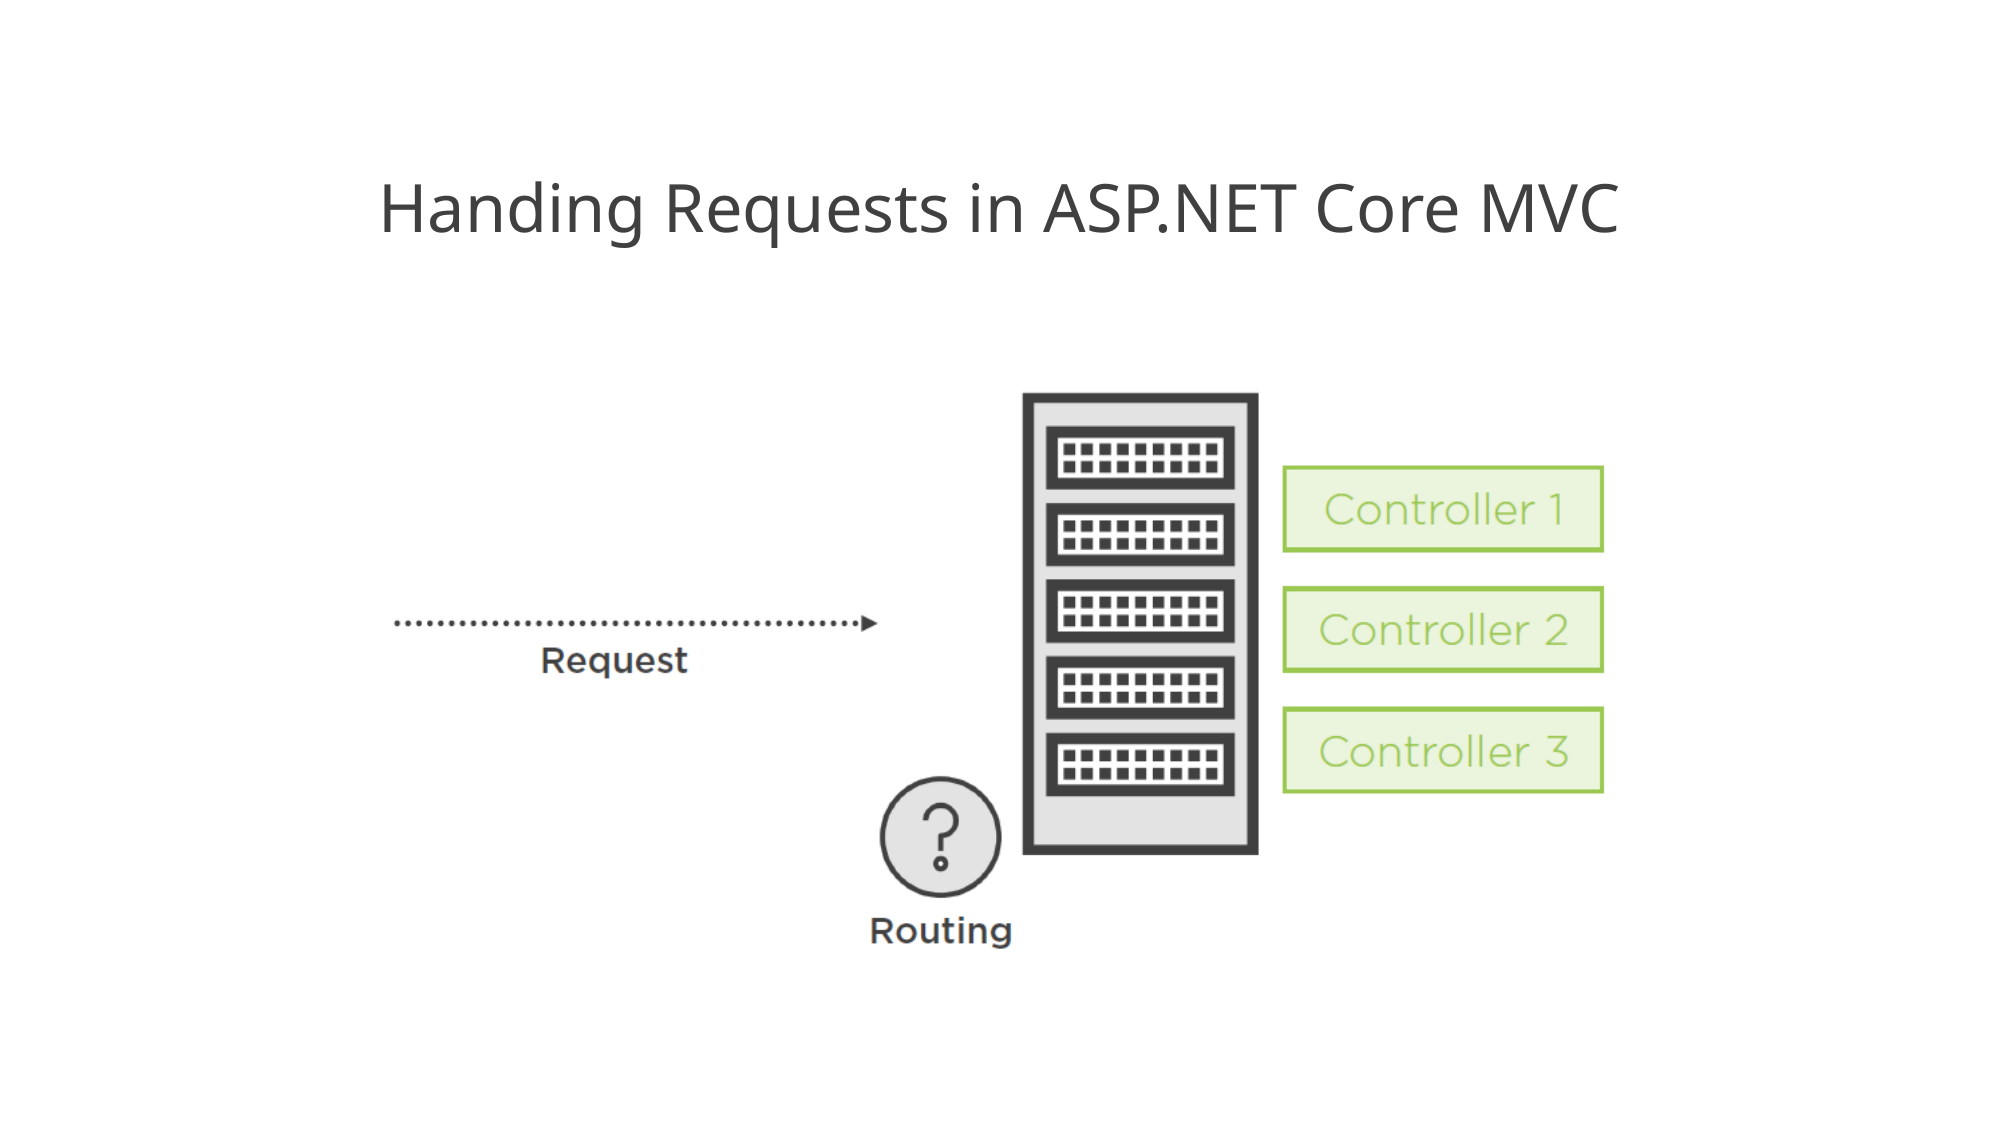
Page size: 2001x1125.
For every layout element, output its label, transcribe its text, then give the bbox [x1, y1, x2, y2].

text_box Handing Requests in ASP.NET Core MVC [134, 158, 1866, 254]
picture [177, 276, 1643, 982]
